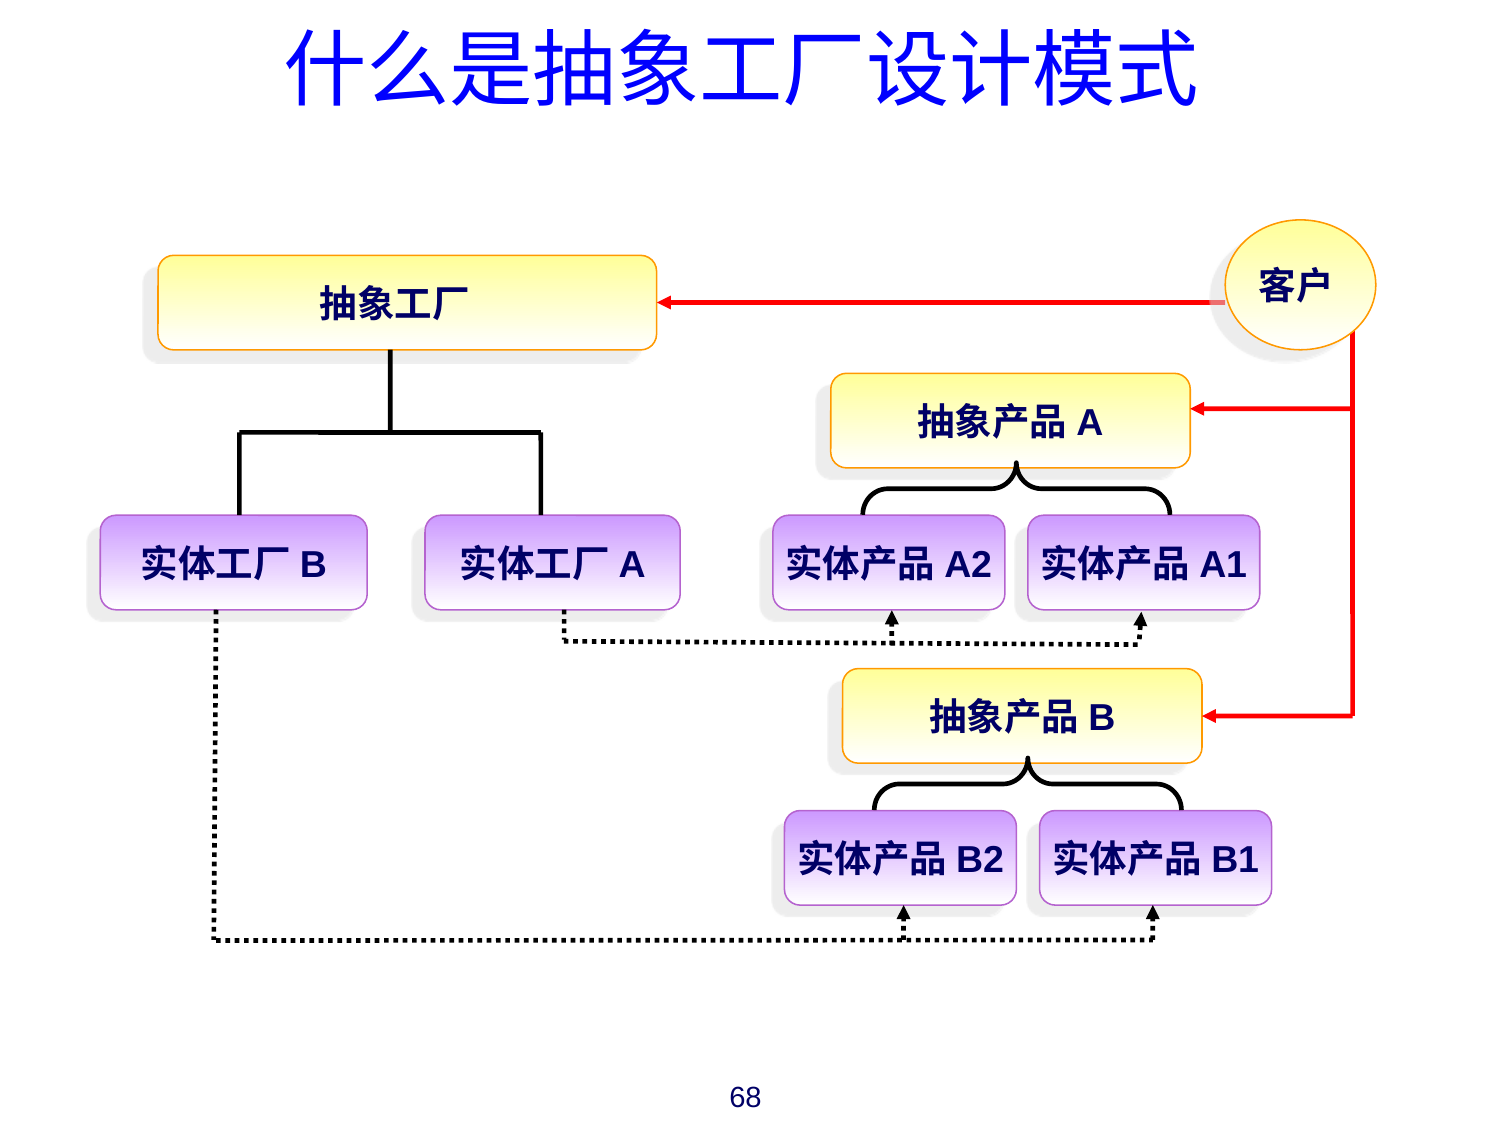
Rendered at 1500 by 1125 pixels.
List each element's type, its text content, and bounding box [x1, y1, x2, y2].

slide_number 68 [667, 1070, 777, 1102]
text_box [100, 219, 1377, 941]
title 什么是抽象工厂设计模式 [153, 17, 1329, 116]
